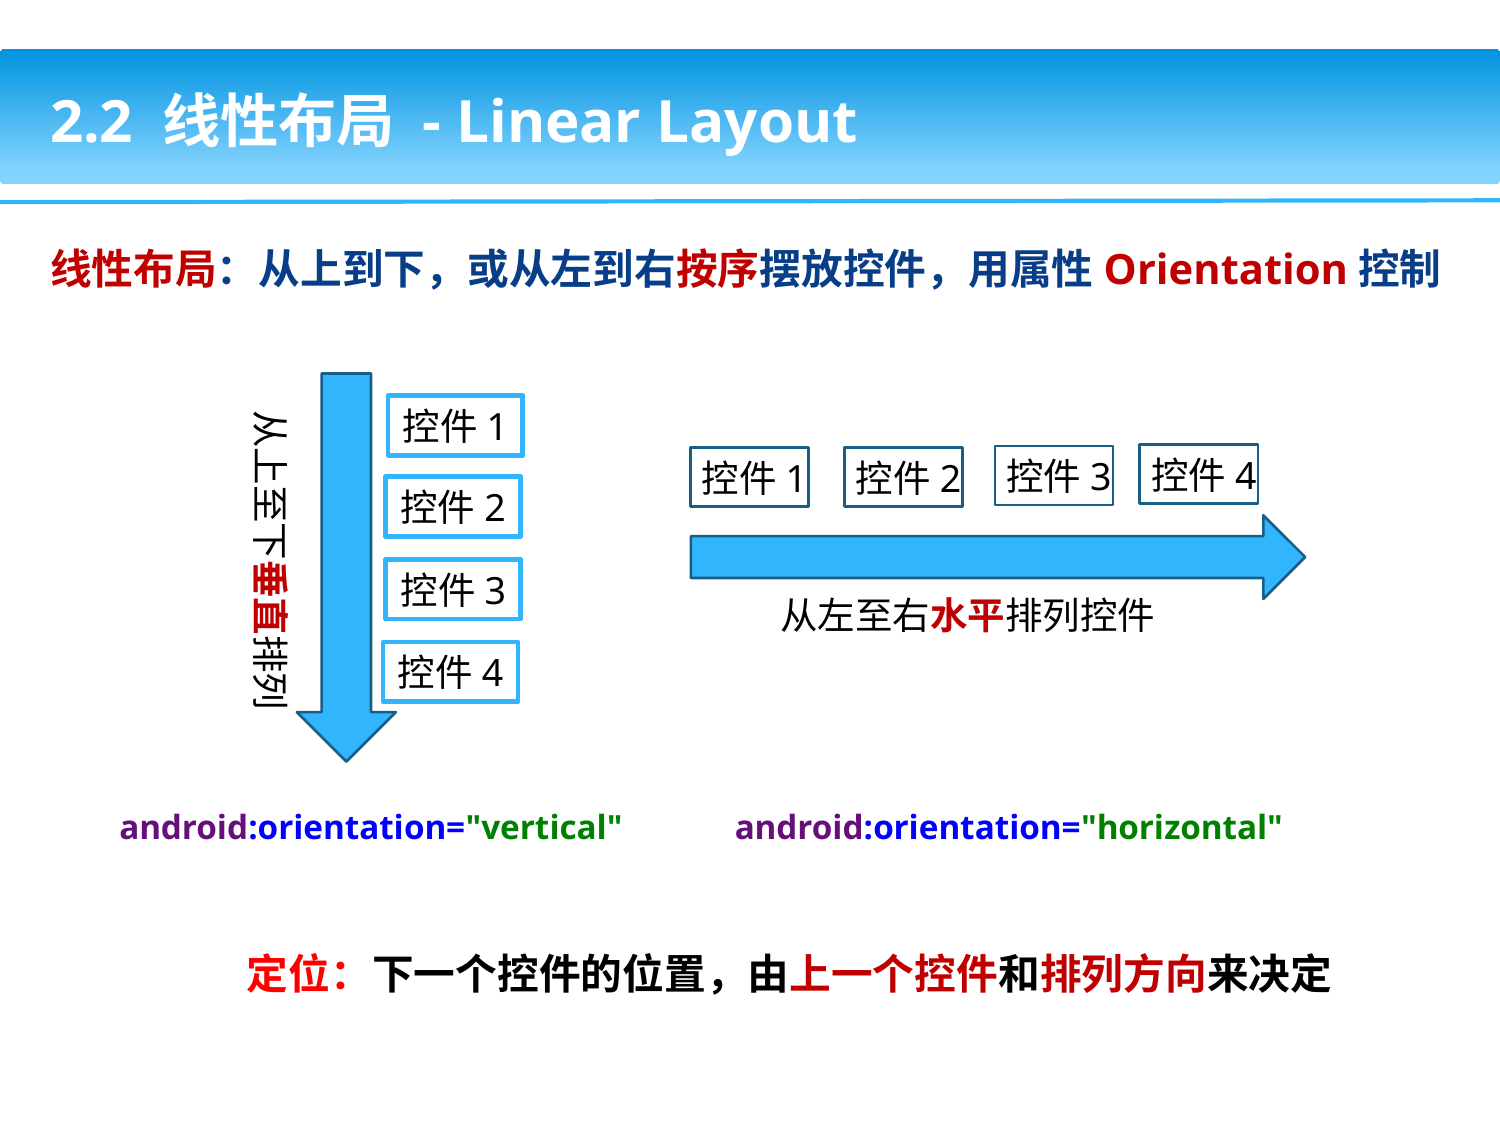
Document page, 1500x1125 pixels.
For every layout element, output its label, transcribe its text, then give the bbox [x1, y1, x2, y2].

text_box android:orientation="vertical" [104, 798, 691, 859]
text_box 定位：下一个控件的位置，由上一个控件和排列方向来决定 [232, 940, 1348, 1006]
text_box android:orientation="horizontal" [719, 798, 1346, 859]
text_box 2.2 线性布局 - Linear Layout [34, 54, 1356, 185]
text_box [225, 373, 520, 762]
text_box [690, 444, 1306, 646]
list 线性布局：从上到下，或从左到右按序摆放控件，用属性Orientation控制 [34, 205, 1459, 327]
